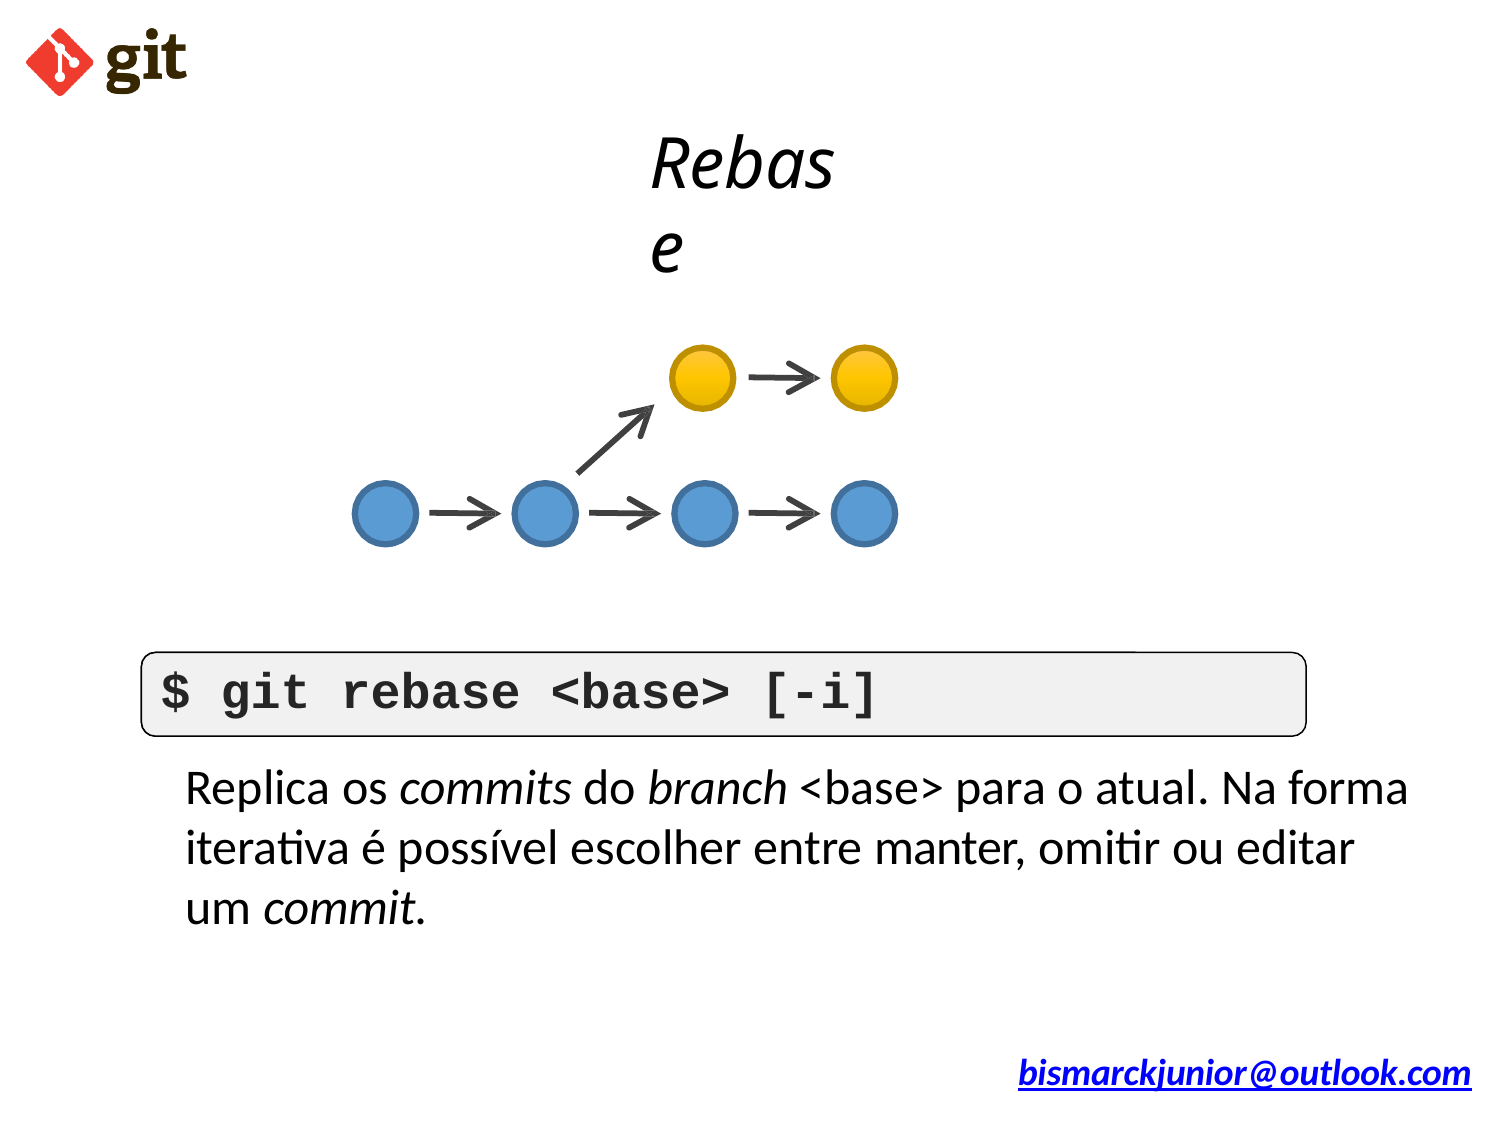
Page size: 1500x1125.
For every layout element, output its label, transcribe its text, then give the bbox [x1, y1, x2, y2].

text_box [748, 360, 821, 396]
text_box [668, 344, 737, 413]
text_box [830, 479, 899, 548]
text_box $ git rebase <base> [-i] Replica os commits do branch <base> para o atual. Na forma iterativa é possível escolher entre manter, omitir ou editar um commit. [158, 656, 1412, 935]
picture [26, 28, 187, 96]
text_box [429, 496, 502, 531]
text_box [140, 651, 1308, 738]
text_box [830, 344, 899, 413]
text_box bismarckjunior@outlook.com [1016, 1055, 1481, 1094]
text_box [351, 479, 420, 548]
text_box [671, 479, 739, 548]
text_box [511, 404, 655, 548]
title Rebase [647, 115, 854, 306]
text_box [748, 496, 821, 531]
